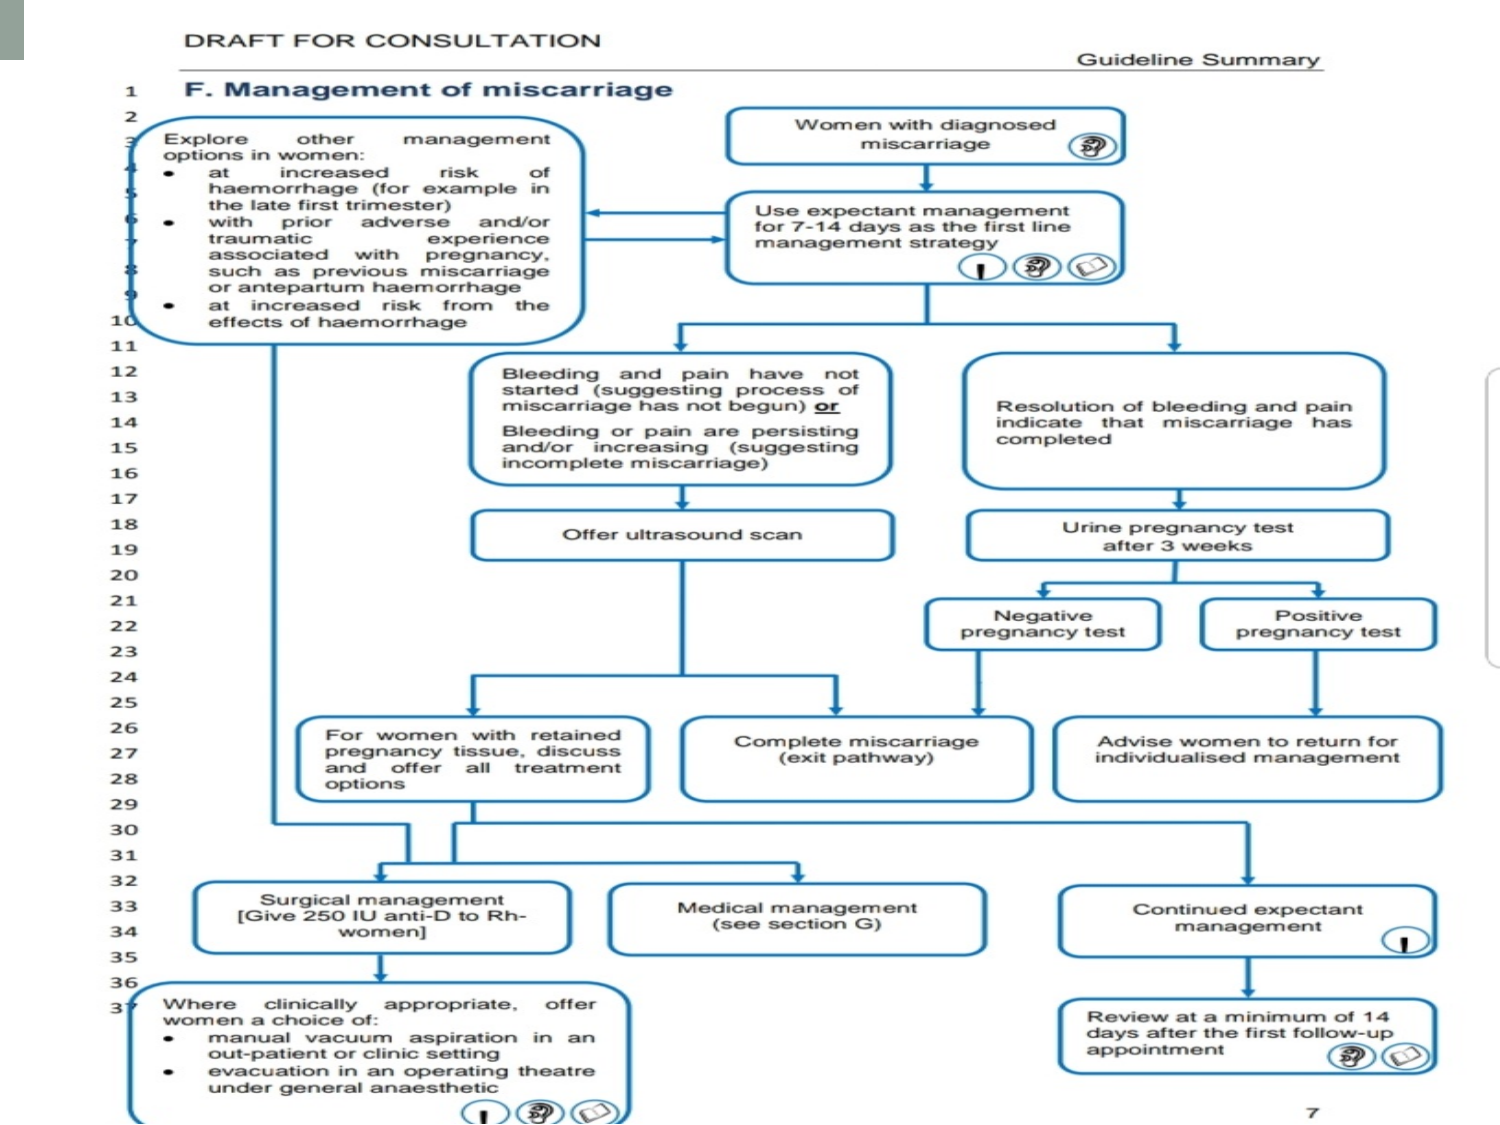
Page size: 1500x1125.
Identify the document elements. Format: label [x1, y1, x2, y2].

list [24, 0, 1500, 1125]
